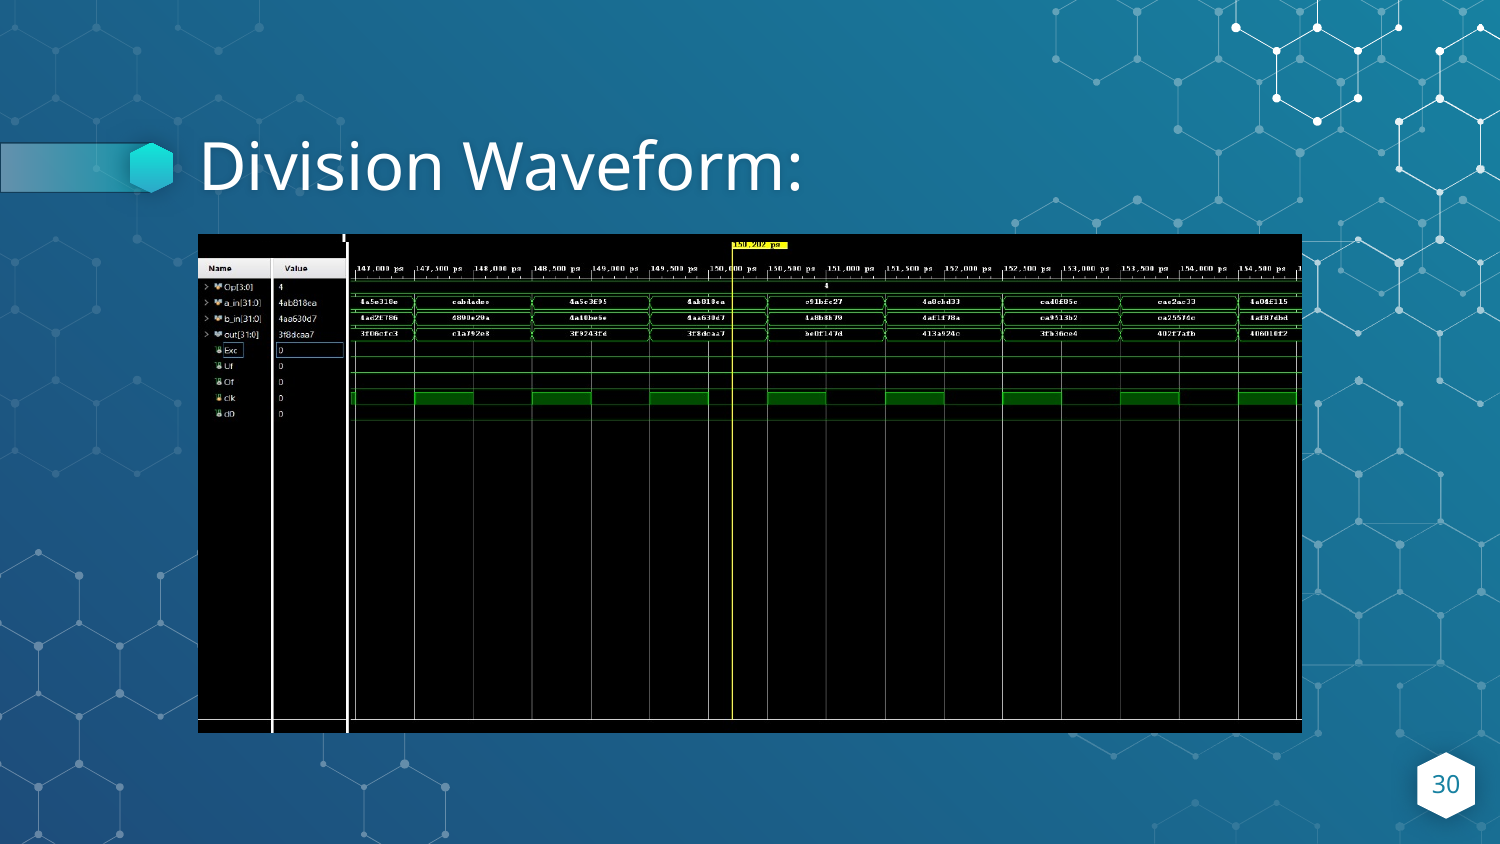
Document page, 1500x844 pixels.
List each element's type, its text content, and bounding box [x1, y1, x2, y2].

picture [197, 234, 1303, 733]
title Division Waveform: [198, 140, 1302, 198]
slide_number ‹#› [1417, 752, 1475, 819]
